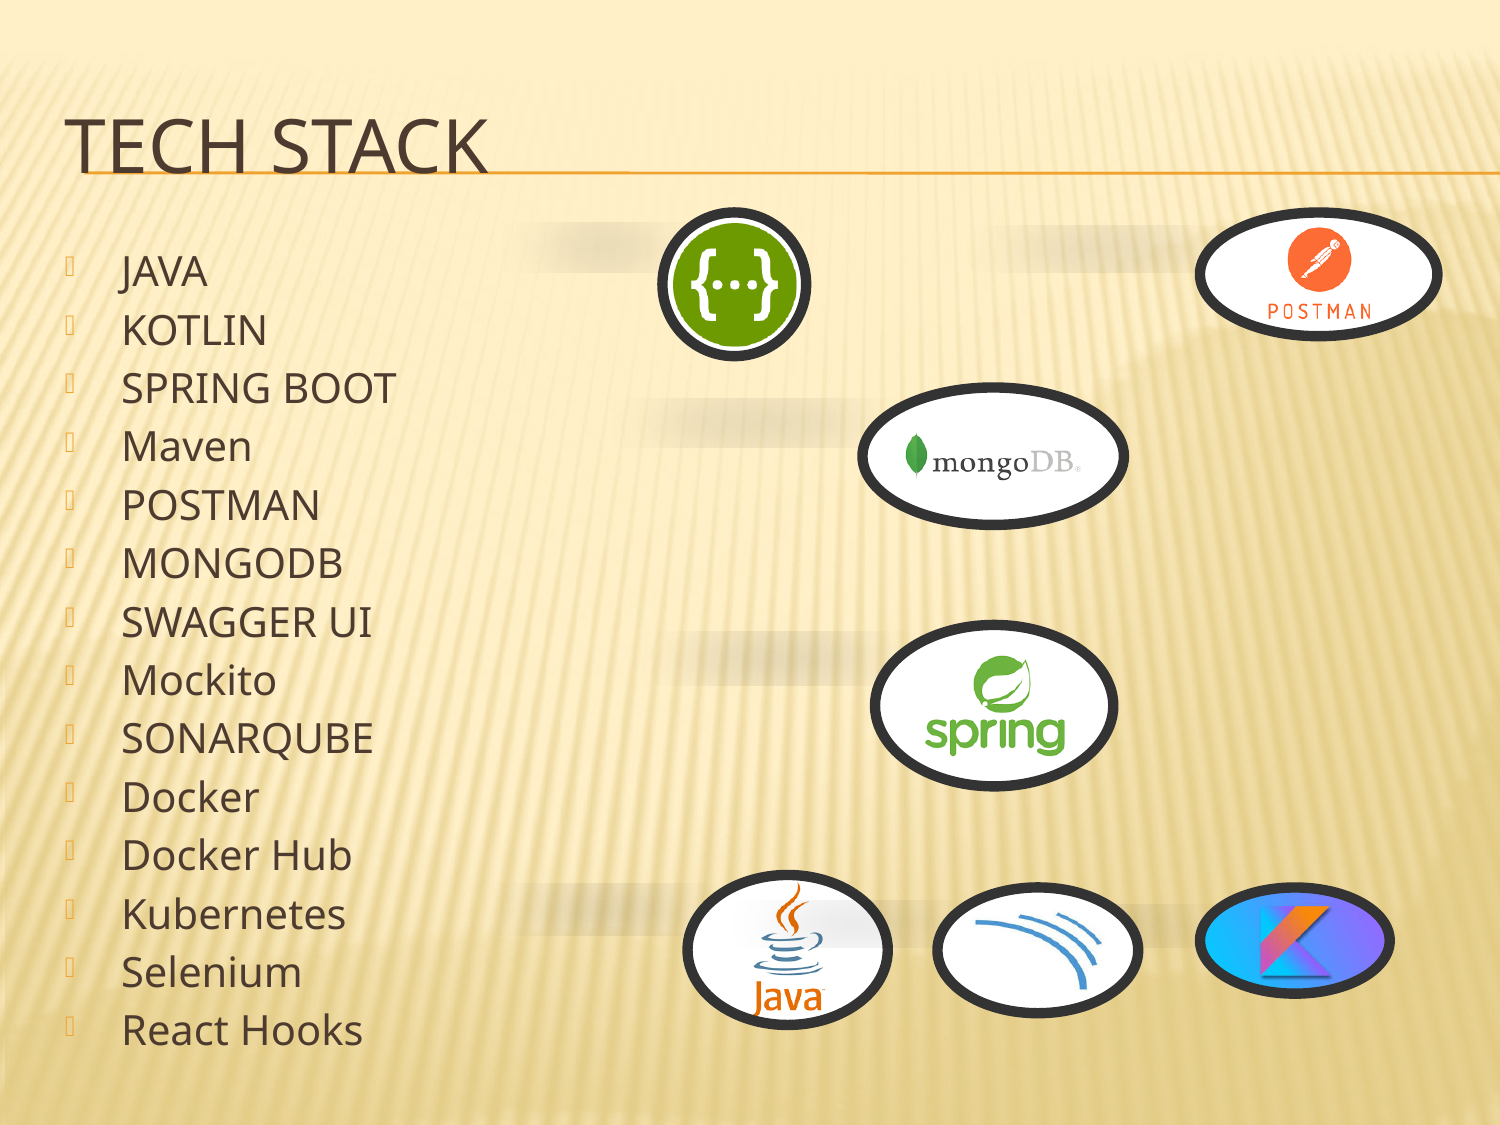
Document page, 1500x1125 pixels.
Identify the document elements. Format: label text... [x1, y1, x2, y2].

picture [1199, 212, 1438, 337]
picture [937, 887, 1139, 1014]
picture [862, 387, 1125, 526]
list JAVA KOTLIN SPRING BOOT Maven POSTMAN MONGODB SWAGGER UI Mockito SONARQUBE Docker Docker Hub Kubernetes Selenium React Hooks [50, 237, 1475, 1125]
title Tech Stack [50, 75, 1475, 213]
picture [662, 212, 807, 357]
picture [687, 874, 889, 1026]
picture [874, 624, 1114, 787]
picture [1199, 887, 1391, 994]
